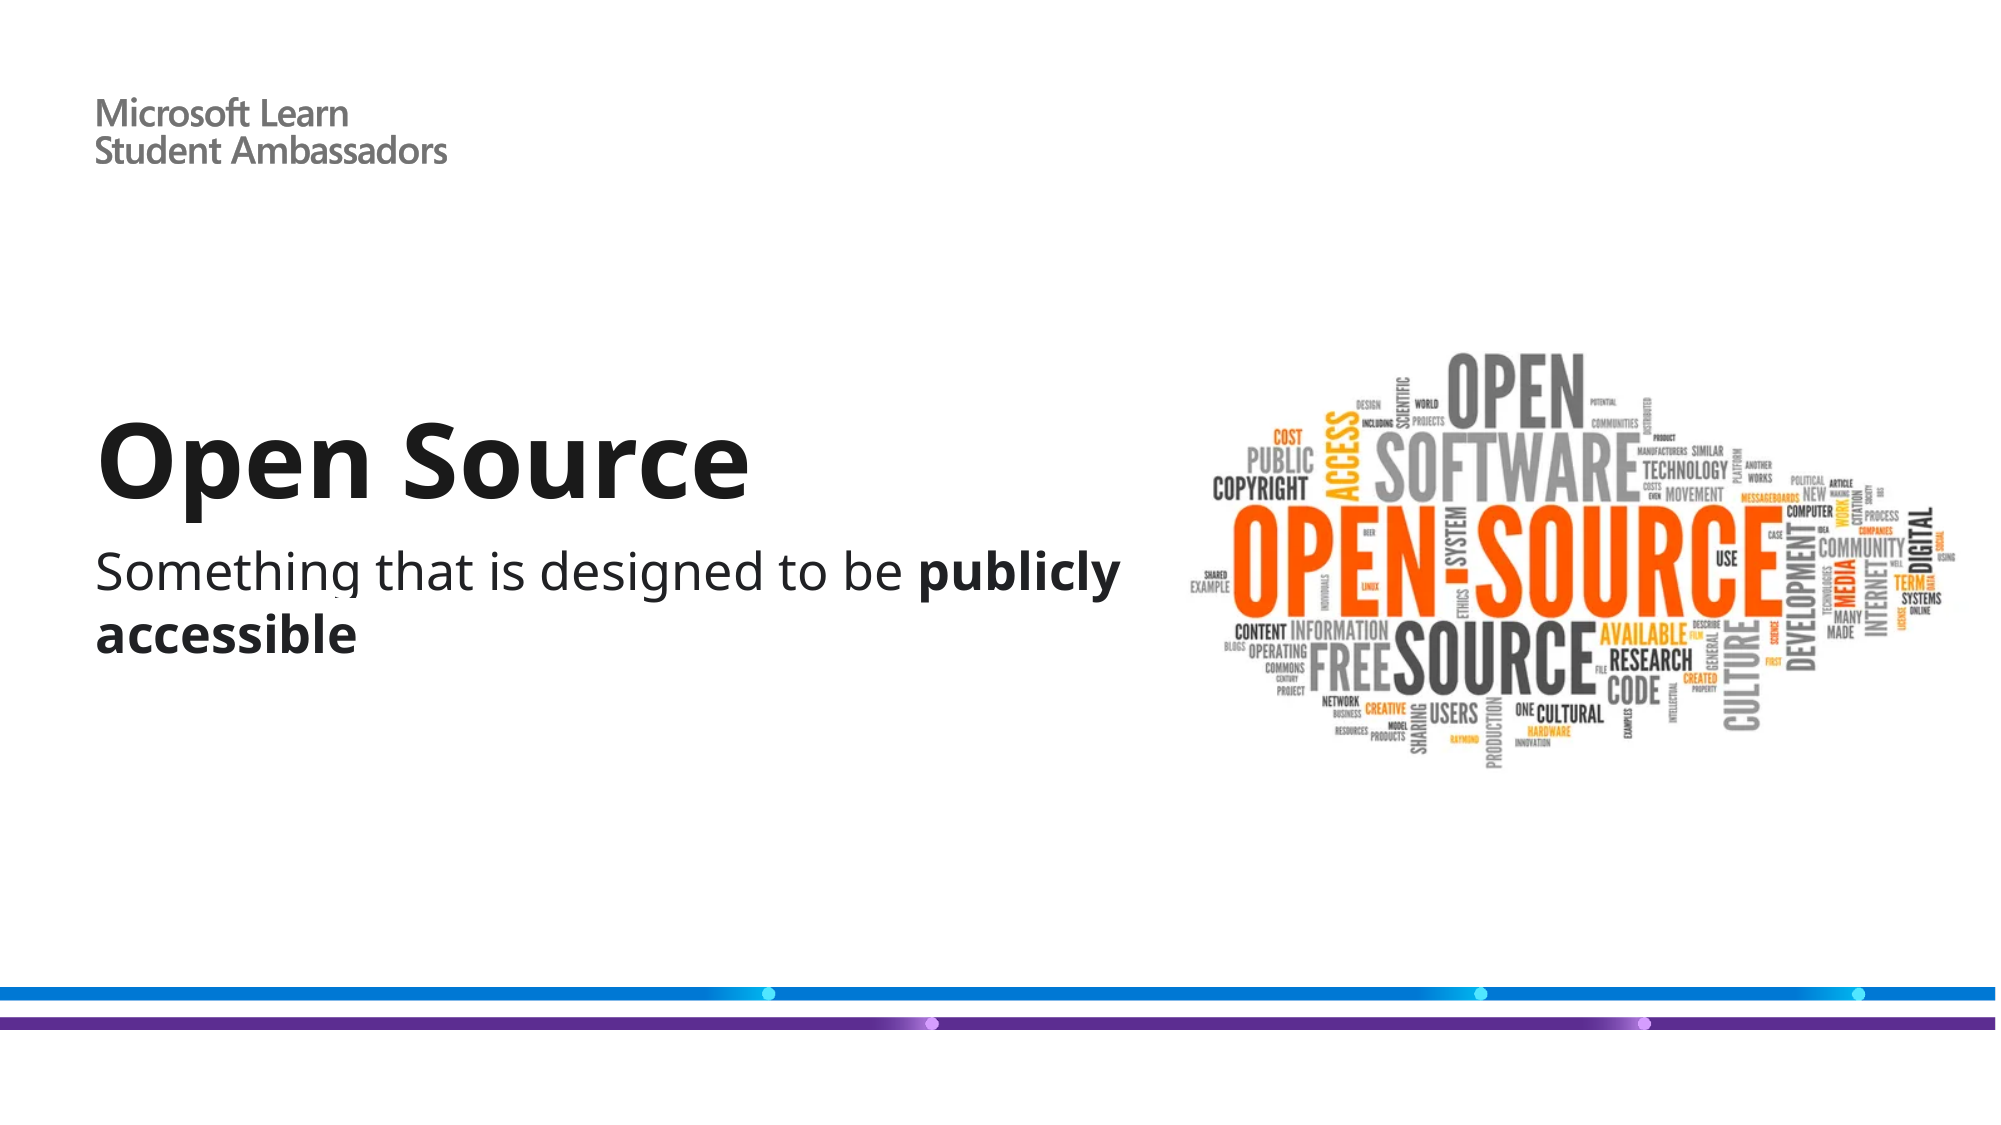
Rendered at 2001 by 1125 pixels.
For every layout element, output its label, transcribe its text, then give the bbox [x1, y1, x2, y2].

list Something that is designed to be publicly accessible [95, 538, 1167, 696]
picture [1172, 351, 1974, 774]
picture [0, 987, 2000, 1030]
title Open Source [95, 428, 1167, 520]
picture [96, 97, 447, 164]
